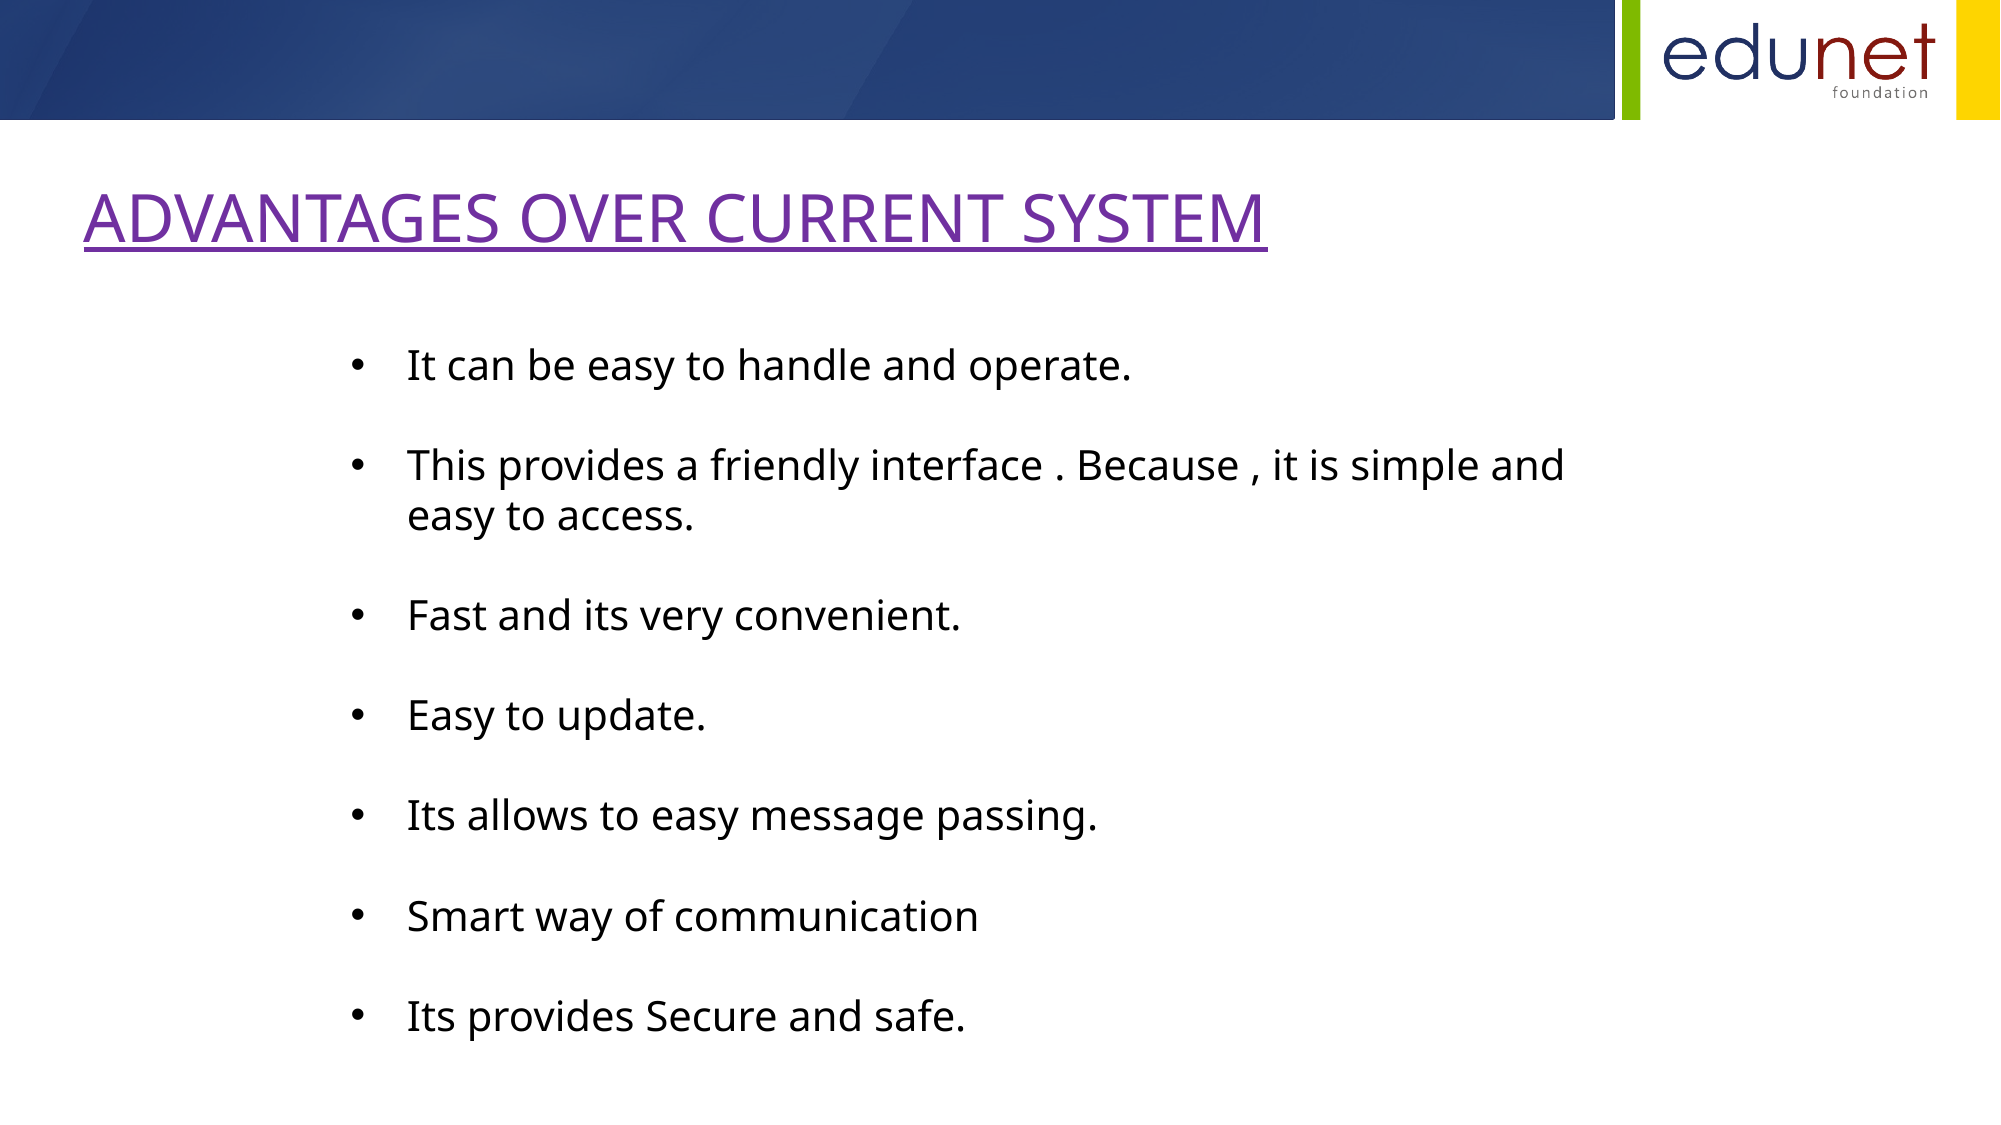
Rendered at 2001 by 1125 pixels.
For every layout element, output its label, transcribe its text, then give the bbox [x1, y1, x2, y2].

text_box ADVANTAGES OVER CURRENT SYSTEM [68, 168, 1464, 264]
text_box It can be easy to handle and operate. This provides a friendly interface . Because , it is simple and easy to access. Fast and its very convenient. Easy to update. Its allows to easy message passing. Smart way of communication Its provides Secure and safe. [335, 331, 1602, 1047]
picture [1652, 12, 1948, 108]
